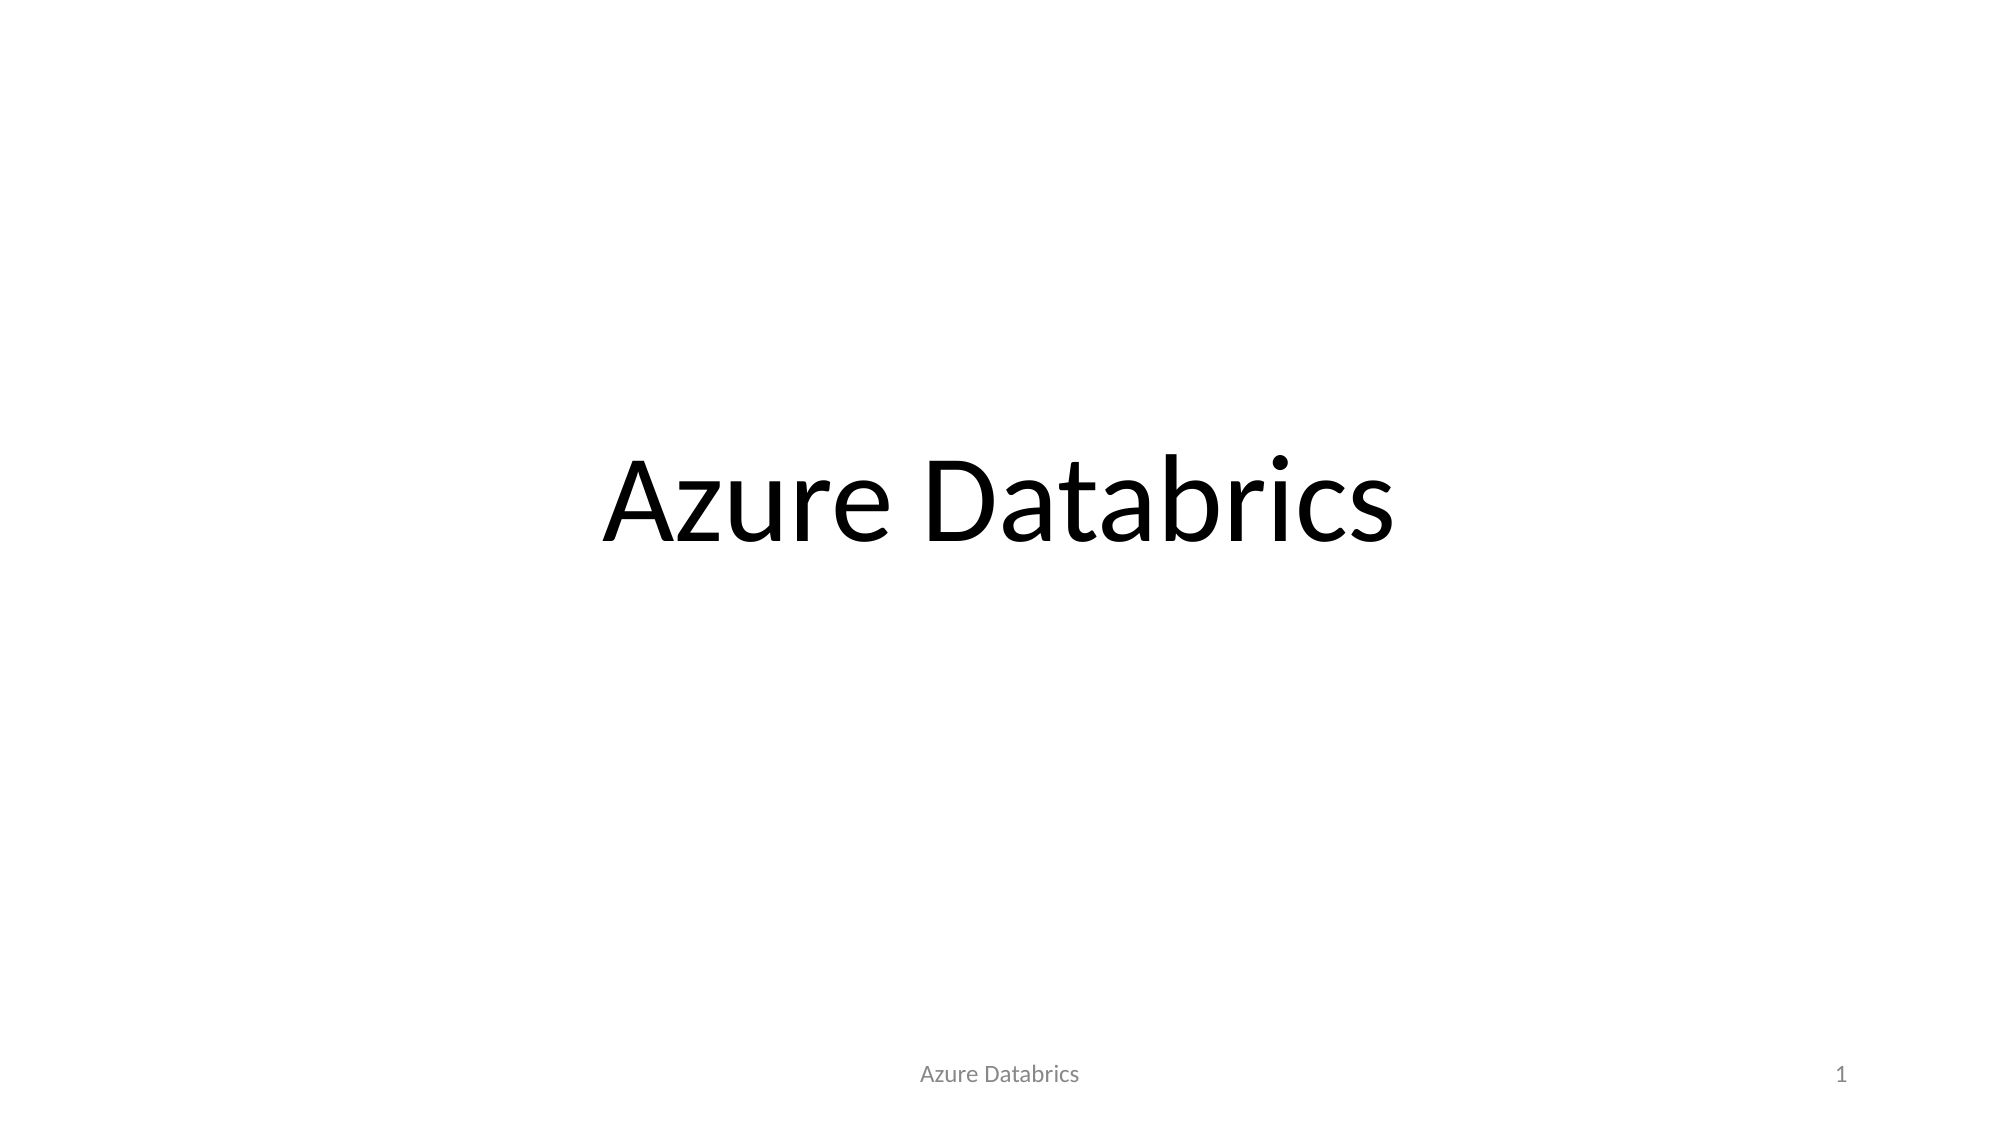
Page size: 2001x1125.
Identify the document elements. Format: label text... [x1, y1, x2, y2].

slide_number 1 [1412, 1042, 1863, 1103]
footer Azure Databrics [662, 1042, 1338, 1103]
title Azure Databrics [249, 184, 1750, 576]
